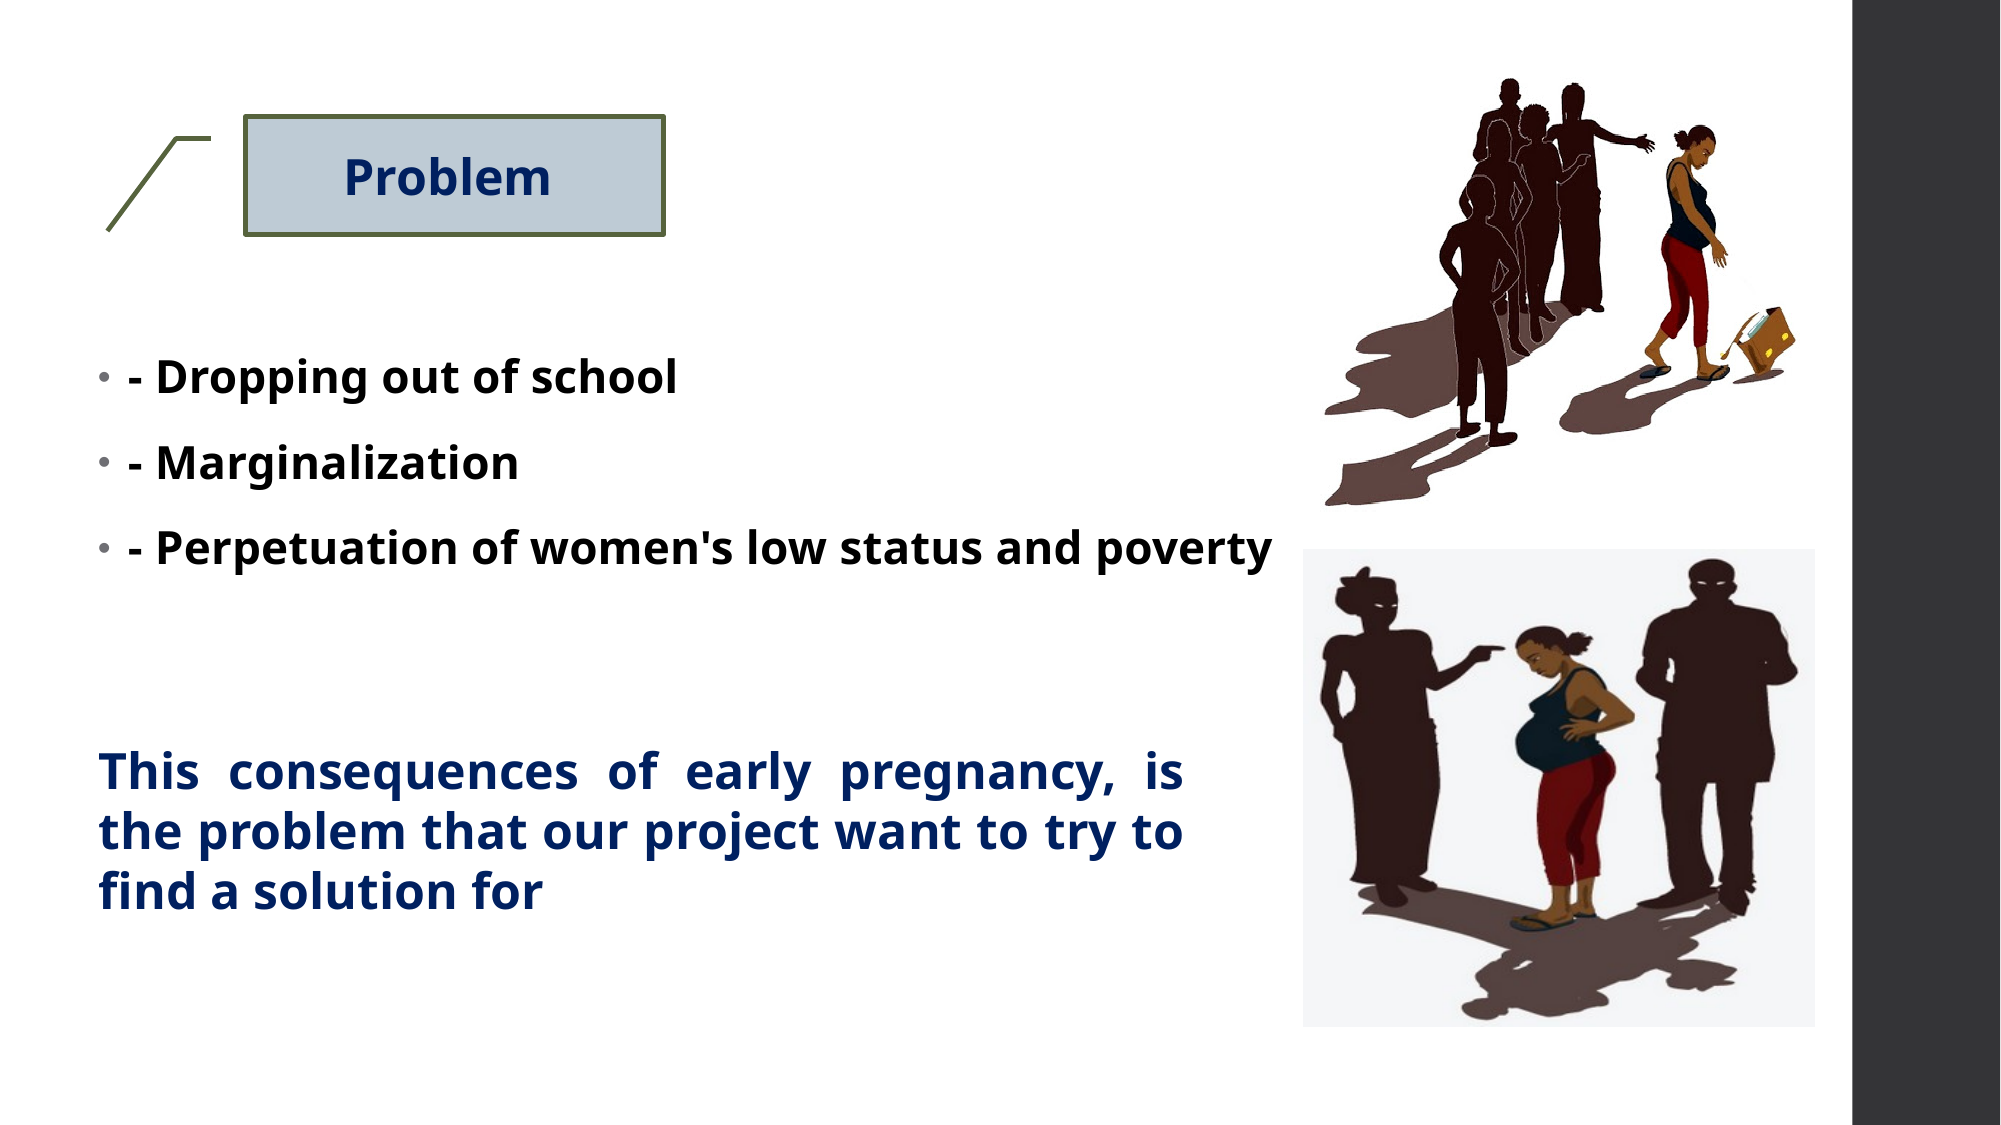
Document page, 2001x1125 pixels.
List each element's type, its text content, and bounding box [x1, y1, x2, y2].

text_box This consequences of early pregnancy, is the problem that our project want to try to find a solution for [84, 731, 1200, 927]
picture [1303, 548, 1815, 1027]
text_box Problem [106, 137, 211, 232]
text_box Problem [244, 115, 665, 235]
picture [1304, 67, 1815, 512]
list - Dropping out of school - Marginalization - Perpetuation of women's low status and poverty [82, 344, 1415, 679]
